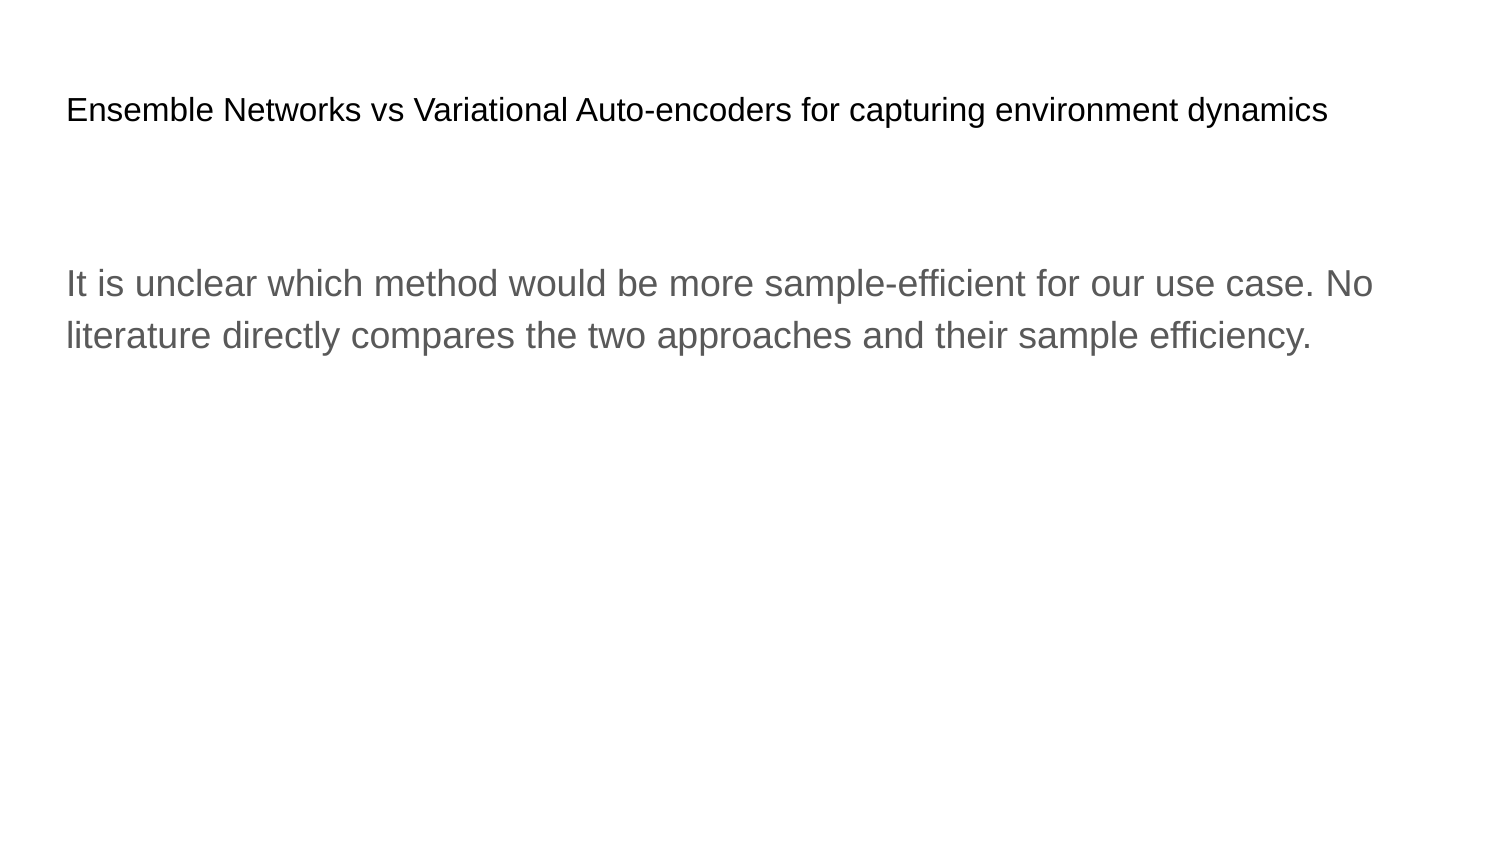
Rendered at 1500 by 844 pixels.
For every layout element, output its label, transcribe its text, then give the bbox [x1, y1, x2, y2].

list It is unclear which method would be more sample-efficient for our use case. No literature directly compares the two approaches and their sample efficiency. [51, 237, 1449, 799]
title Ensemble Networks vs Variational Auto-encoders for capturing environment dynamics [51, 72, 1449, 167]
